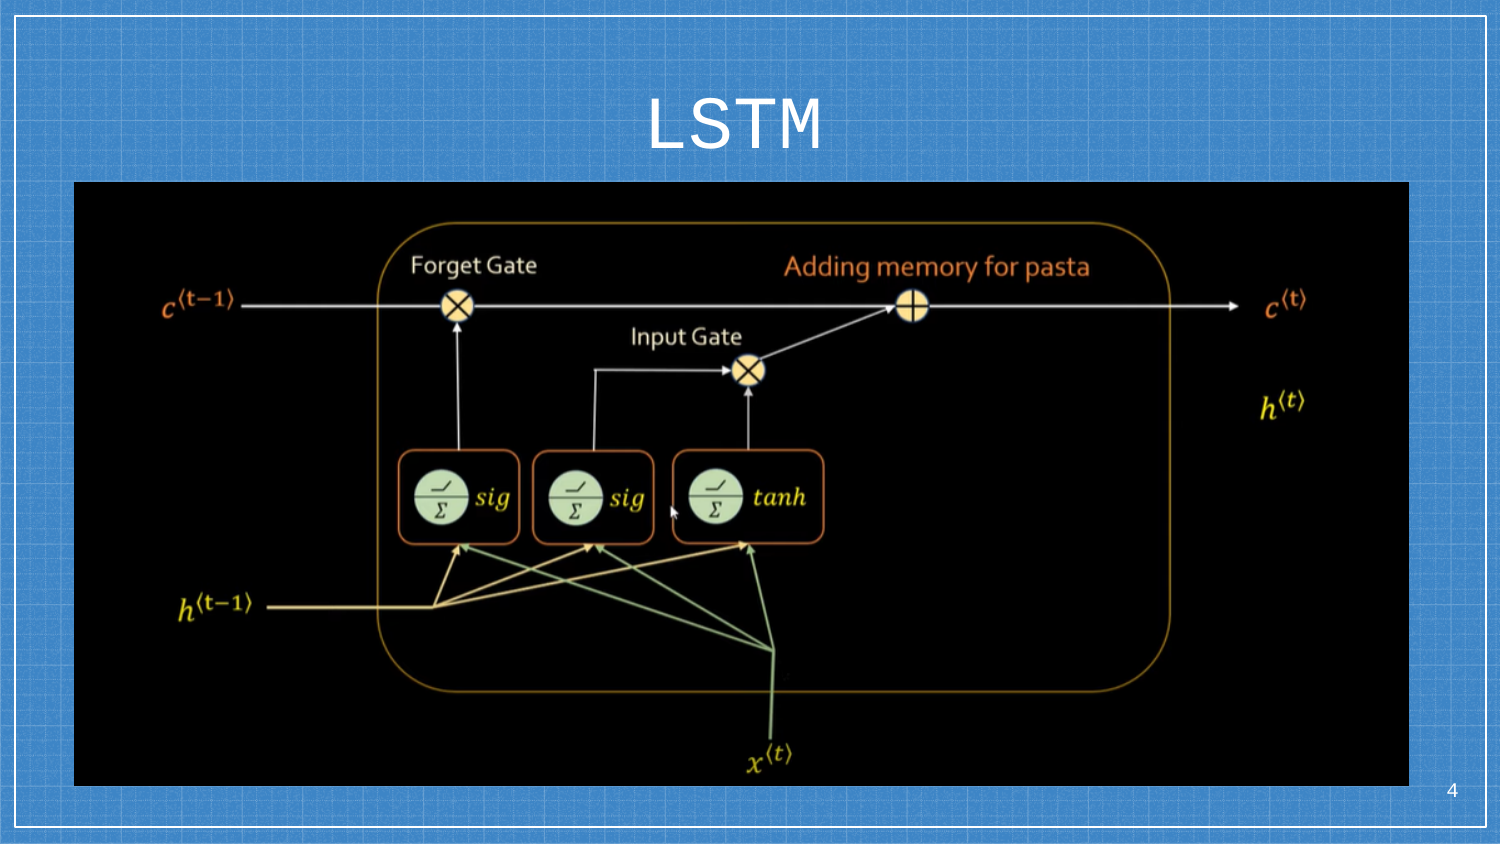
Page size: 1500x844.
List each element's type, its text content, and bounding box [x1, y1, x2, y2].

picture [0, 0, 1500, 844]
slide_number 4 [1398, 761, 1474, 810]
text_box LSTM [58, 58, 1409, 127]
